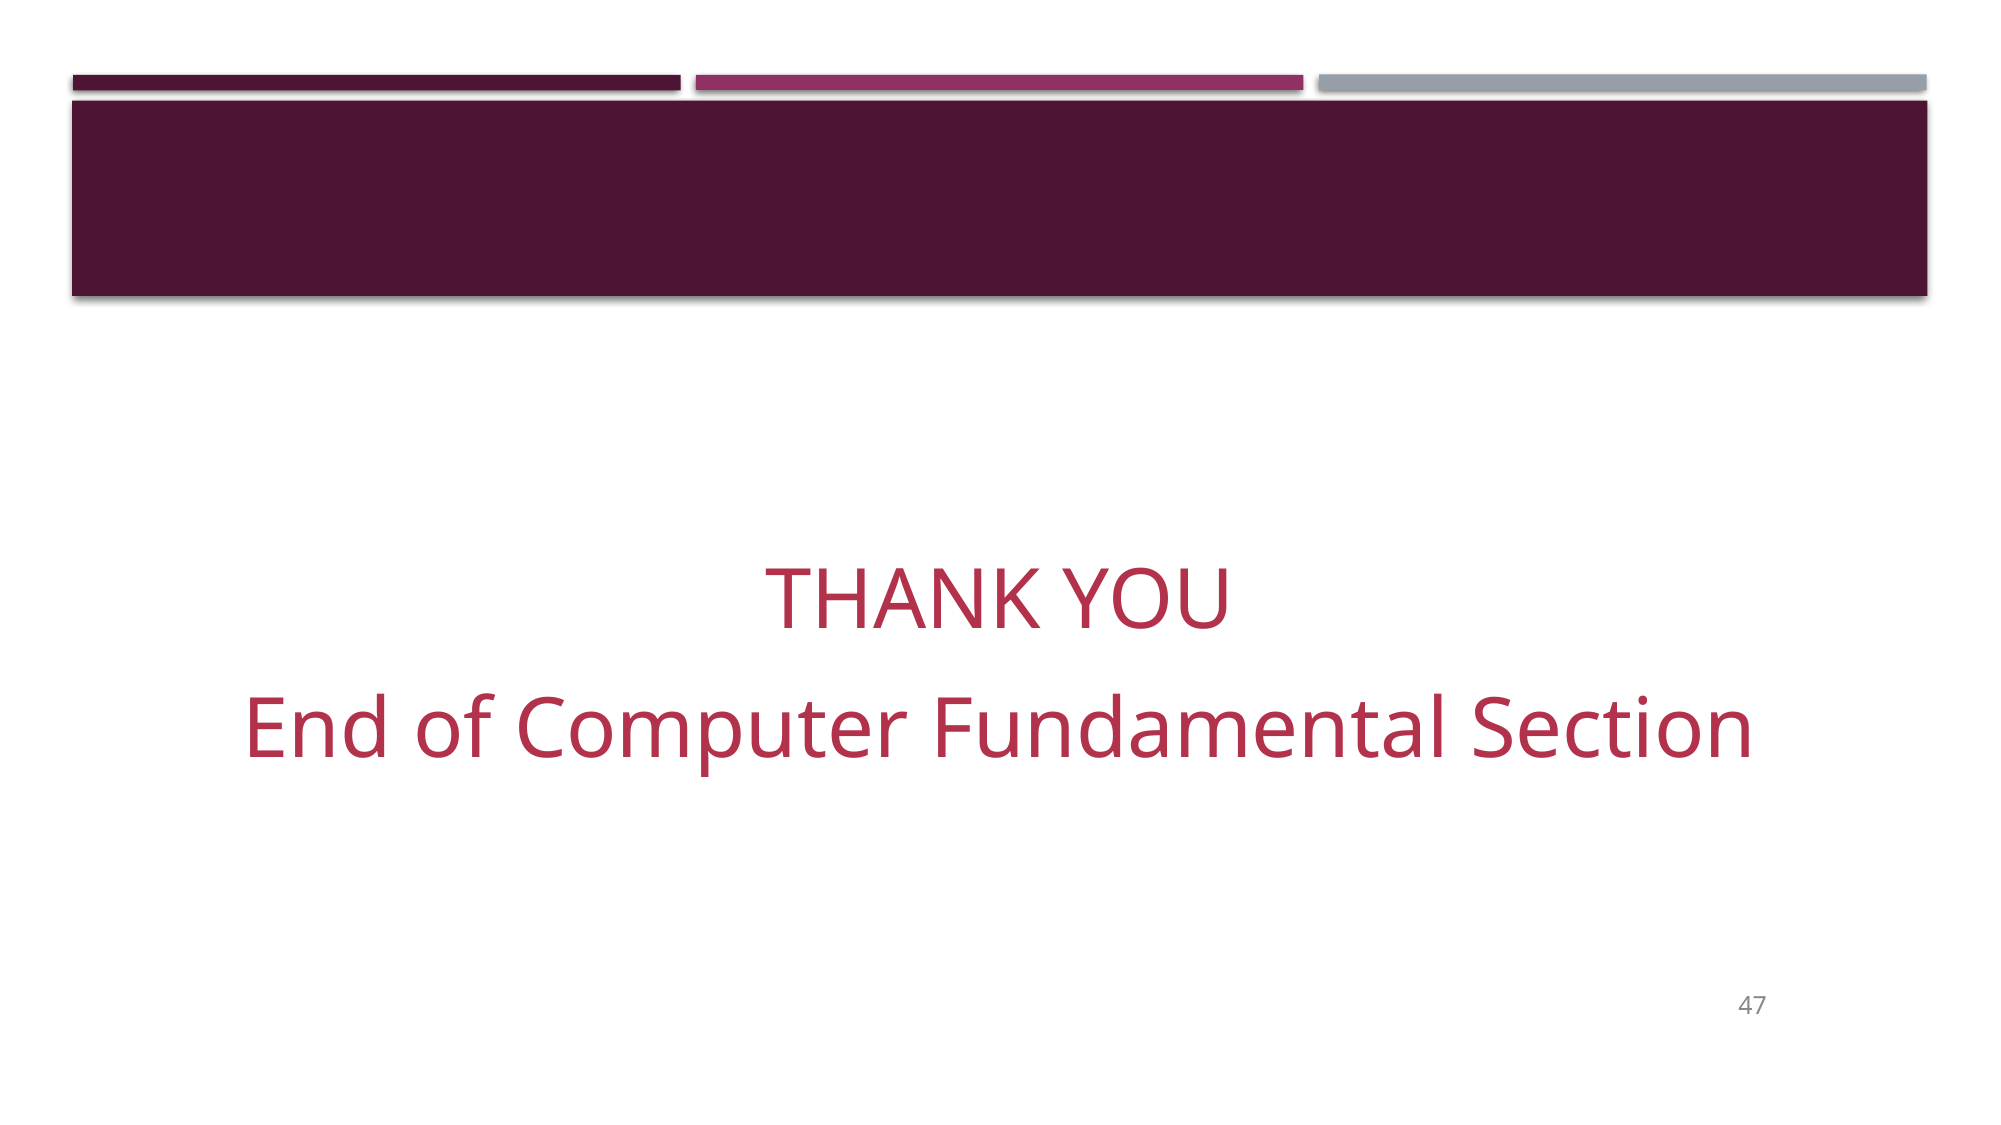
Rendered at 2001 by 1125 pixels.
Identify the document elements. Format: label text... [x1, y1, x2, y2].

slide_number 47 [1732, 962, 1905, 1125]
list THANK YOU End of Computer Fundamental Section [95, 357, 1905, 962]
